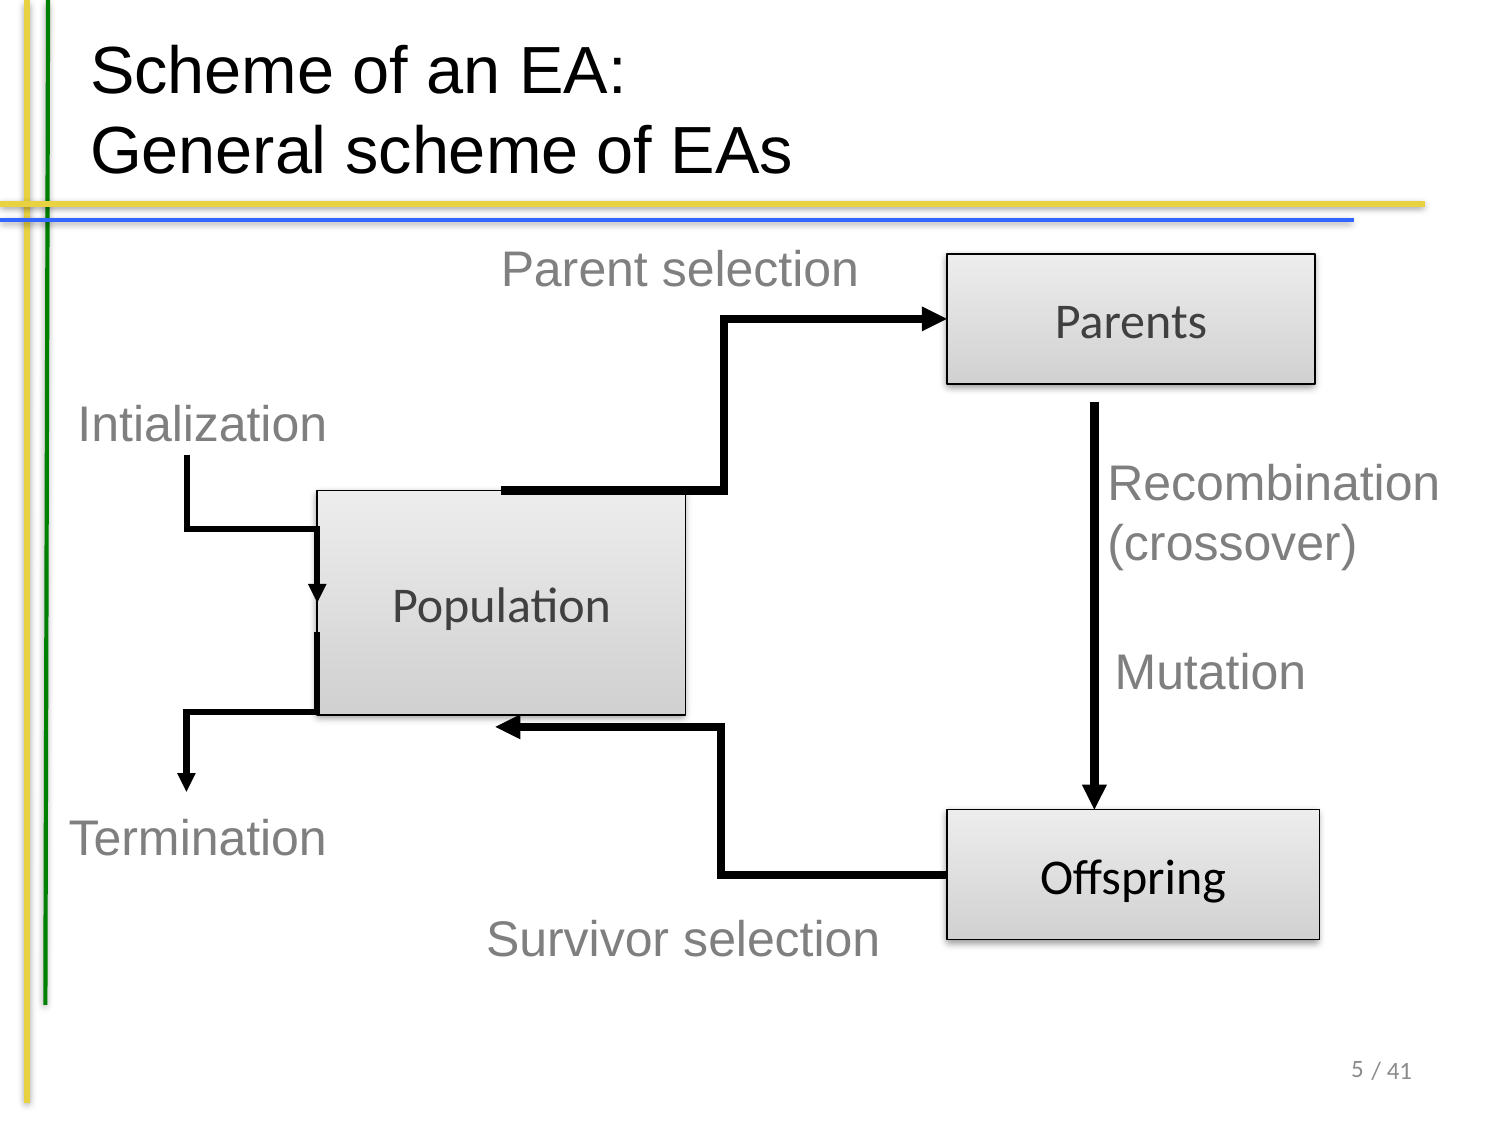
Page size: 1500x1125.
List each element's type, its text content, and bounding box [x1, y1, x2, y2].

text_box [51, 228, 1458, 976]
title Scheme of an EA: General scheme of EAs [75, 12, 1425, 201]
slide_number 4 [1290, 1026, 1379, 1109]
